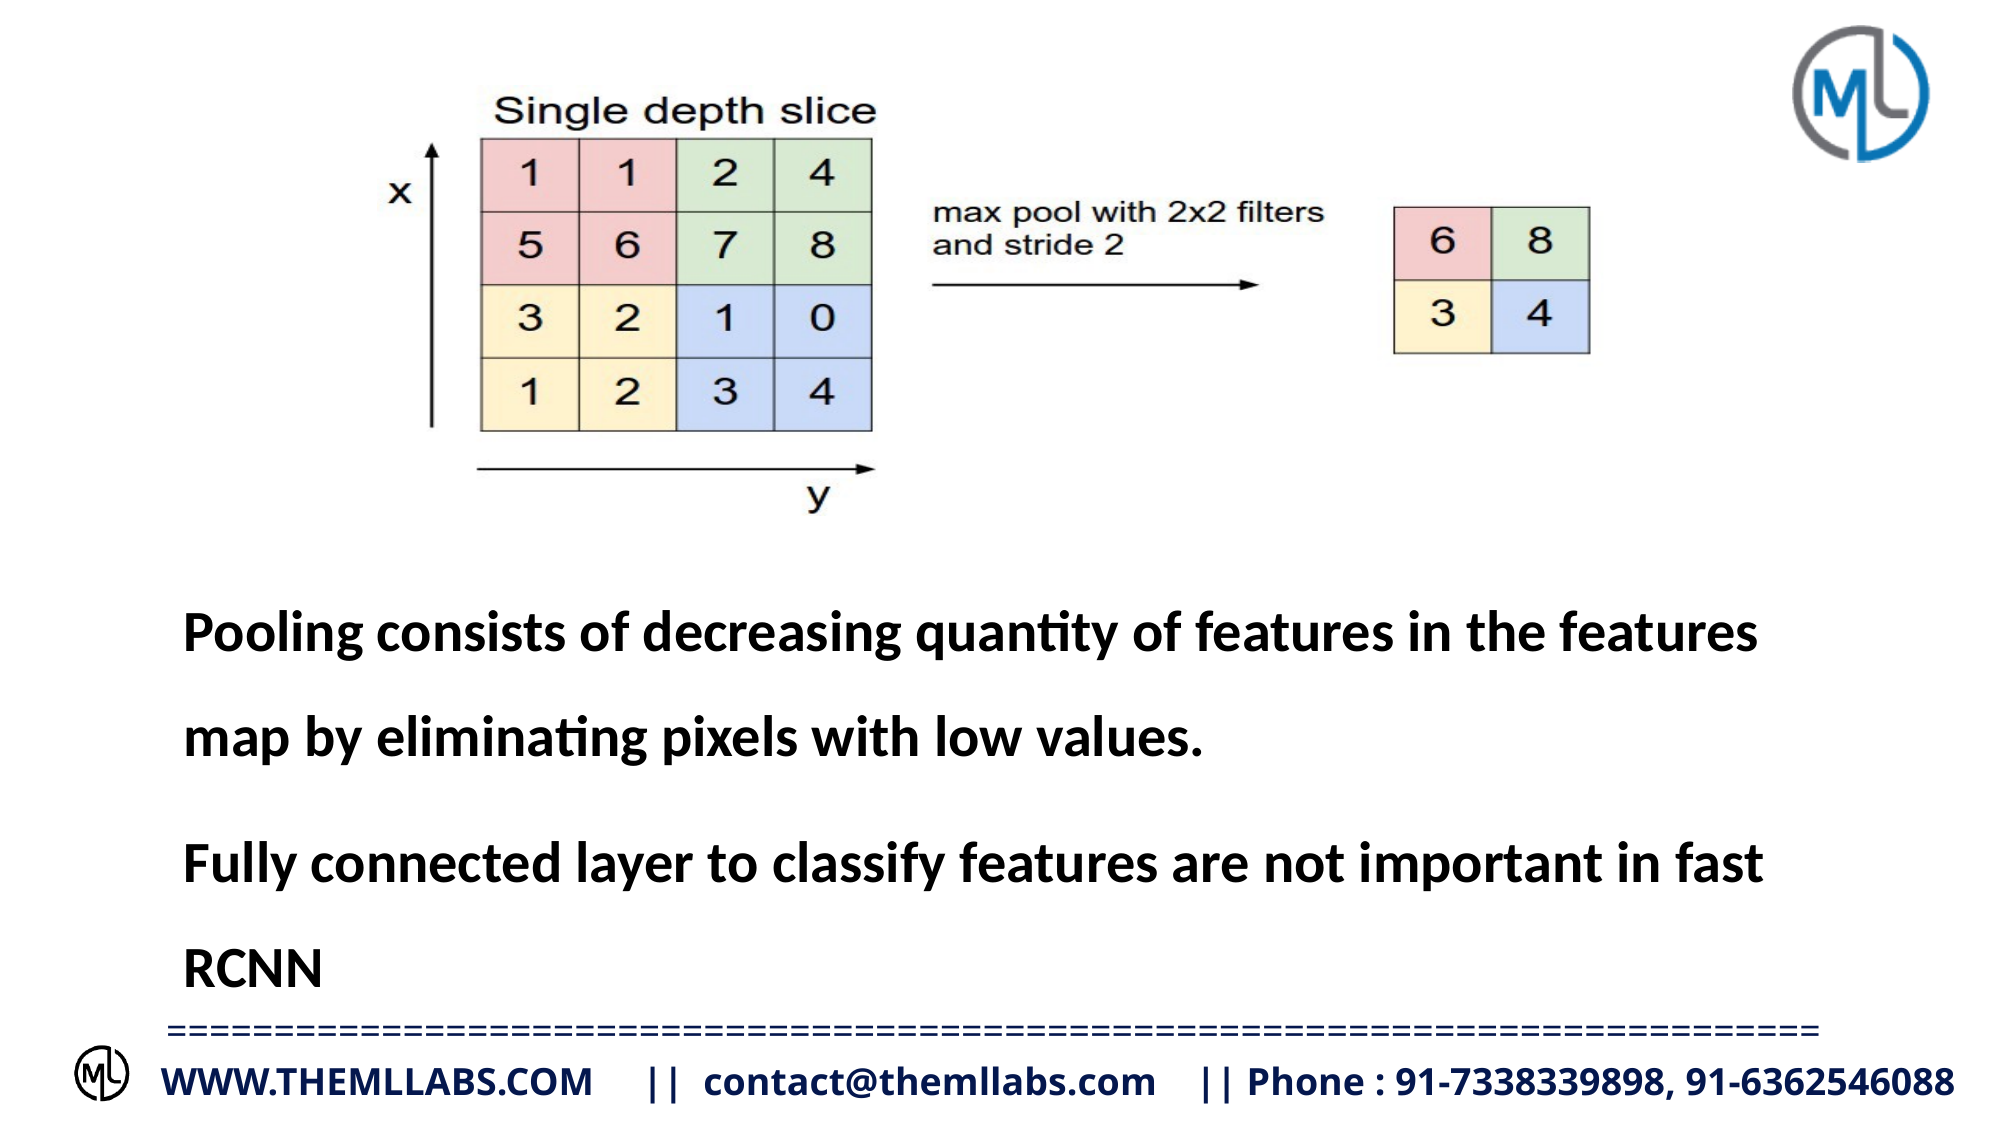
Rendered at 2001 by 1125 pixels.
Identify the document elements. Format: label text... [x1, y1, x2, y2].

text_box ============================================================================= [0, 999, 2000, 1060]
text_box WWW.THEMLLABS.COM || contact@themllabs.com || Phone : 91-7338339898, 91-6362546088 [146, 1050, 1973, 1111]
picture [377, 85, 1608, 516]
text_box Pooling consists of decreasing quantity of features in the features map by eliminating pixels with low values. Fully connected layer to classify features are not important in fast RCNN [168, 550, 1859, 981]
picture [71, 1042, 132, 1104]
picture [1792, 25, 1933, 163]
